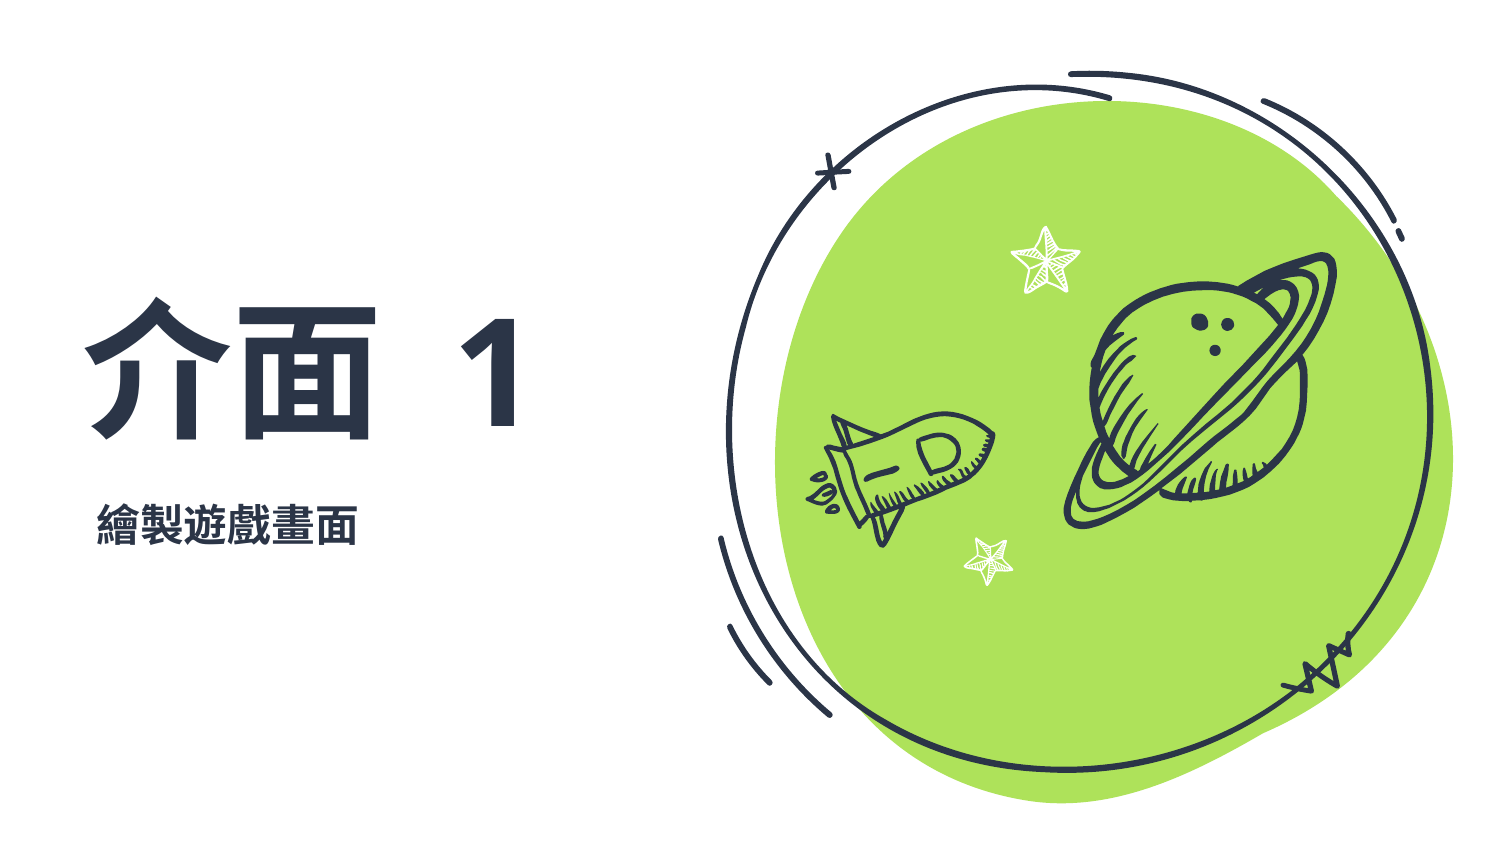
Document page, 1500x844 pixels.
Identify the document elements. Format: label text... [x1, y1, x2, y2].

text_box [963, 537, 1014, 586]
title 介面 1 [82, 293, 618, 459]
text_box [1063, 252, 1337, 530]
text_box [823, 411, 996, 548]
text_box [1010, 225, 1081, 294]
text_box [809, 470, 828, 483]
text_box [805, 483, 840, 514]
subtitle 繪製遊戲畫面 [96, 497, 542, 619]
